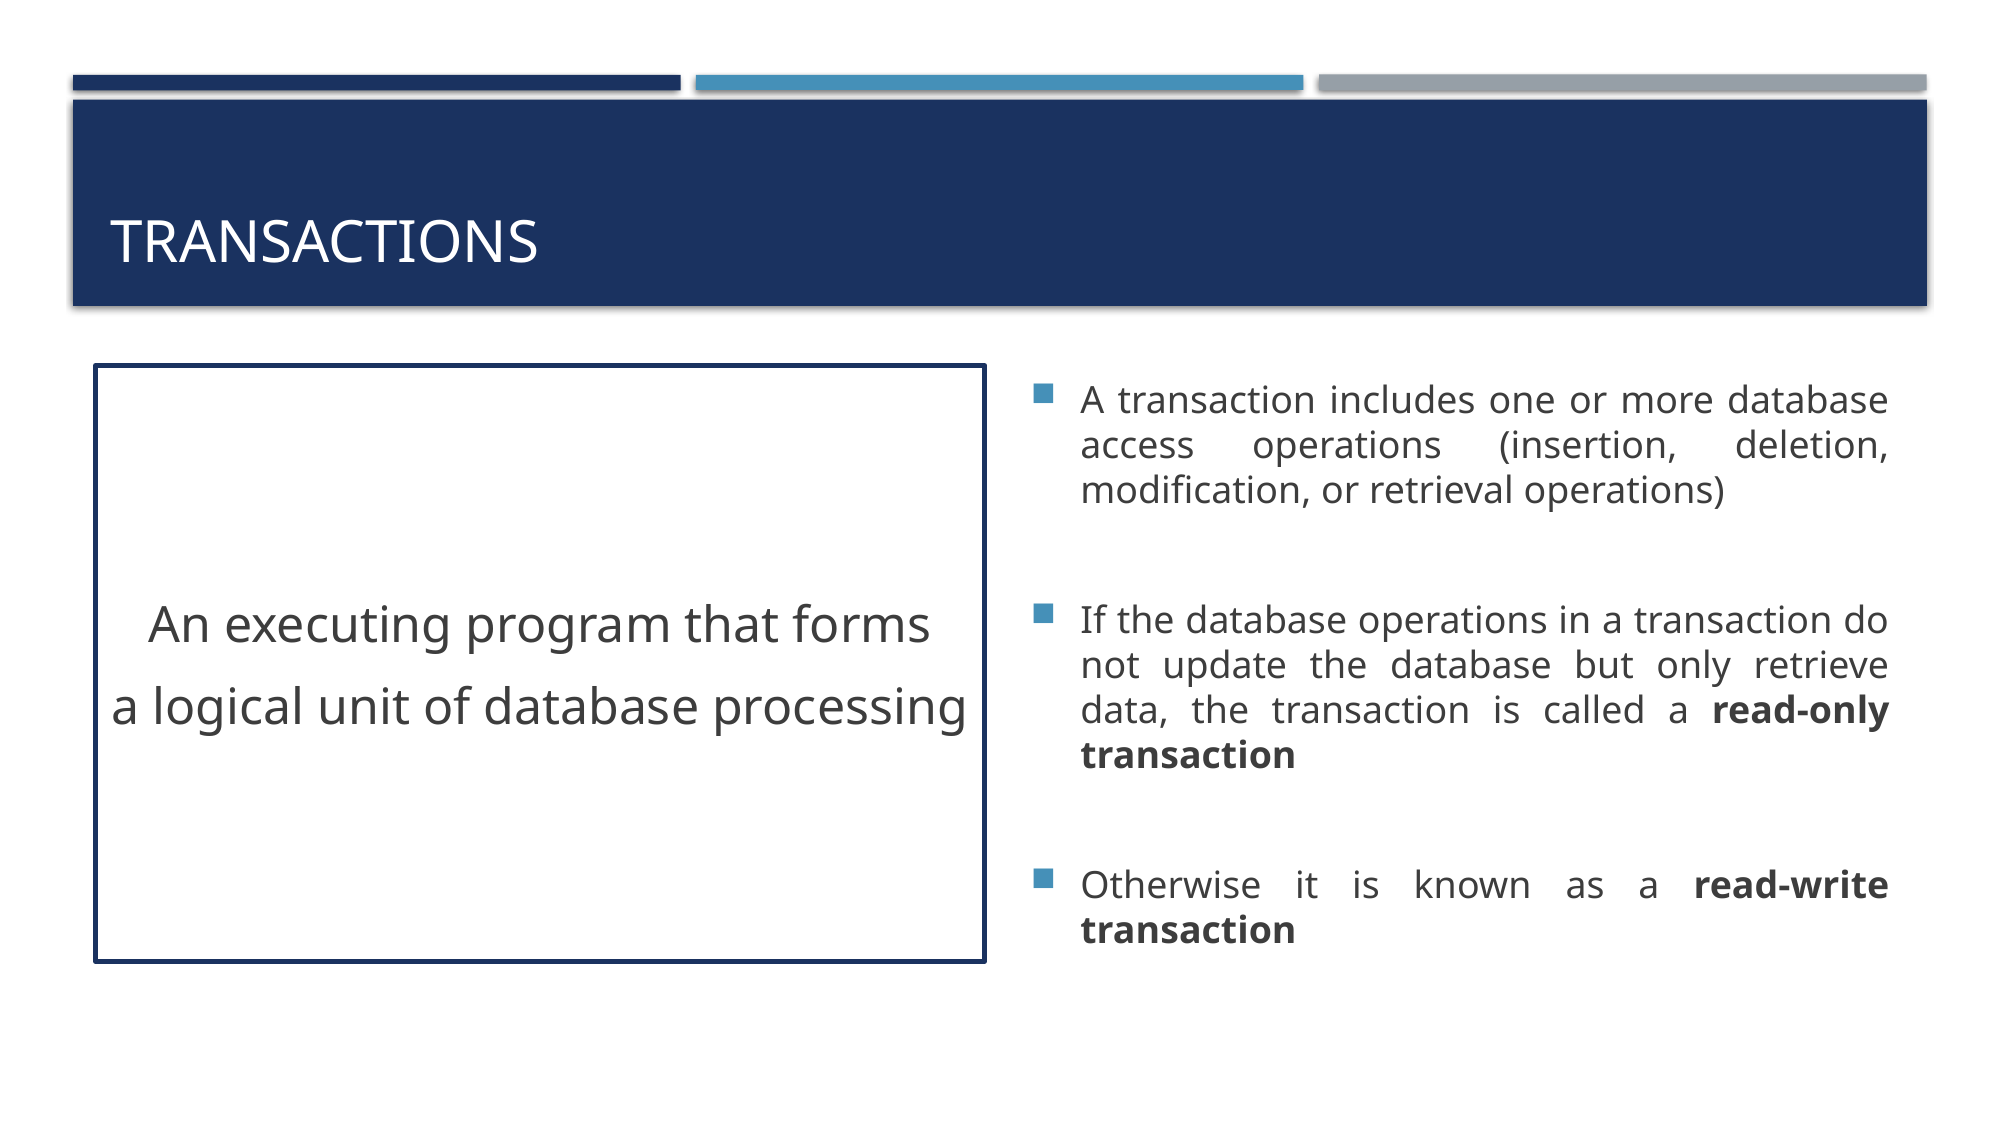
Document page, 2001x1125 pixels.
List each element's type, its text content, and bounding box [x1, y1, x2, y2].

list An executing program that forms a logical unit of database processing [95, 365, 985, 962]
title transactions [95, 119, 1905, 282]
list A transaction includes one or more database access operations (insertion, deletion, modification, or retrieval operations) If the database operations in a transaction do not update the database but only retrieve data, the transaction is called a read-only transaction Otherwise it is known as a read-write transaction [1015, 365, 1905, 962]
